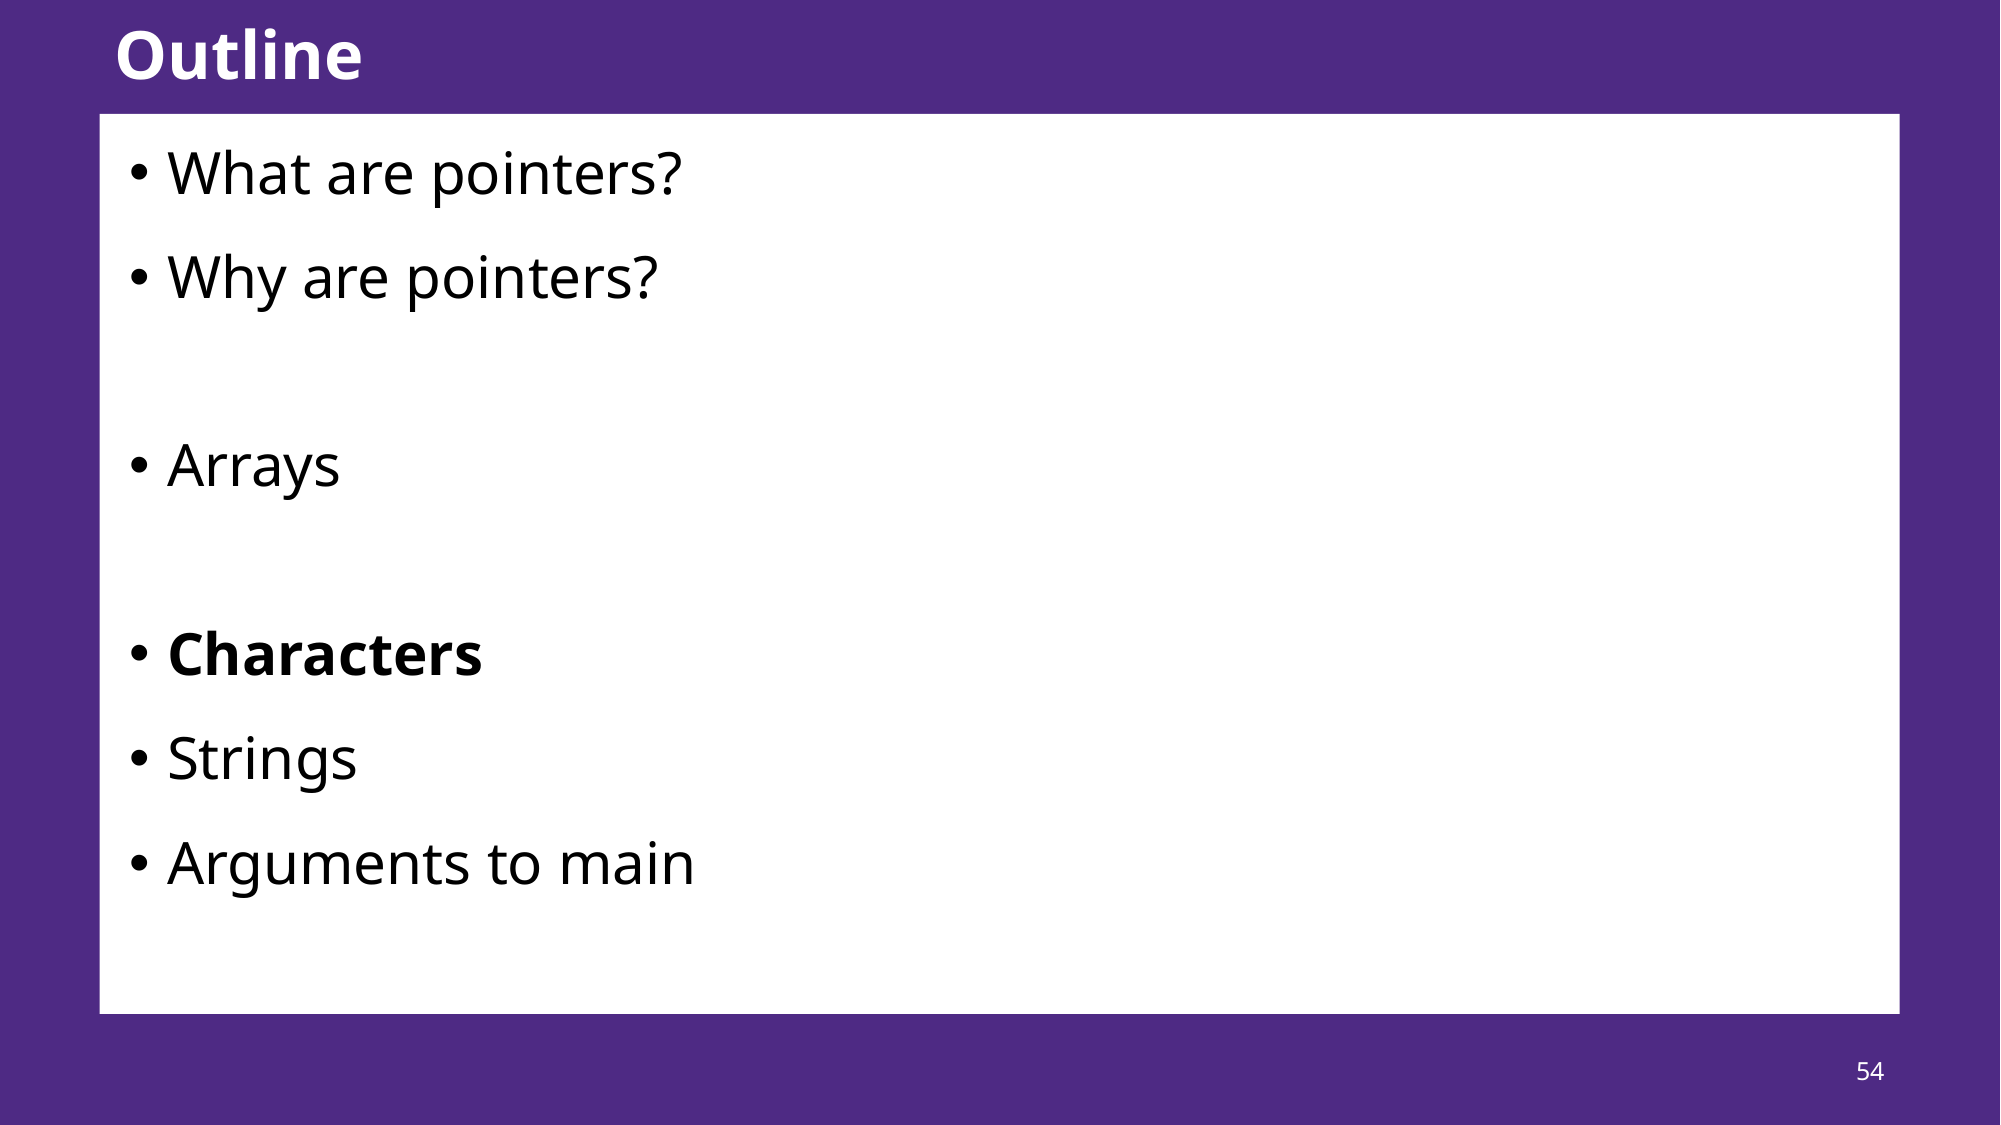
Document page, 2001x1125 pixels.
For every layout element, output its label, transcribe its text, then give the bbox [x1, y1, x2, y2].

slide_number 54 [1749, 1042, 1900, 1103]
list What are pointers? Why are pointers? Arrays Characters Strings Arguments to main [99, 114, 1900, 1014]
title Outline [99, 1, 1900, 114]
